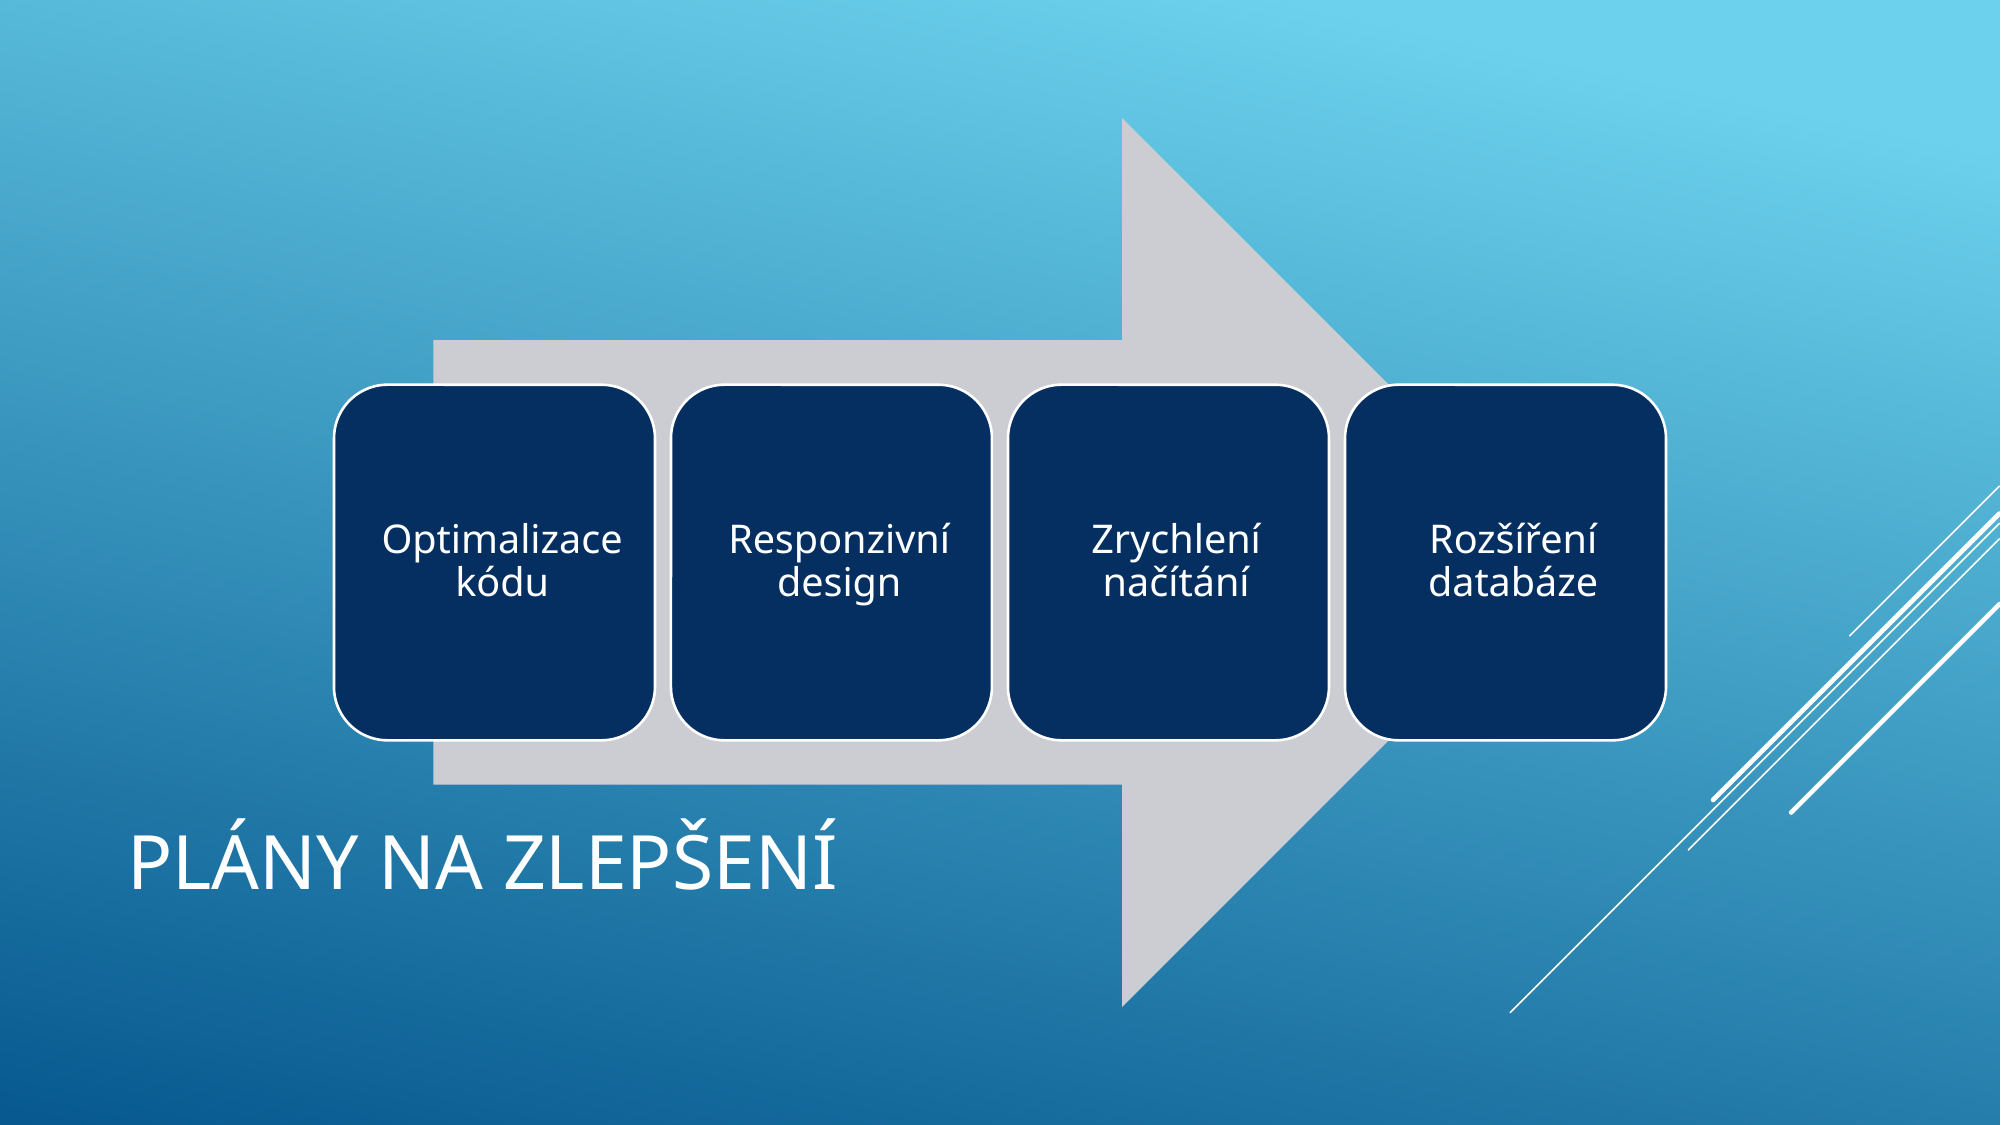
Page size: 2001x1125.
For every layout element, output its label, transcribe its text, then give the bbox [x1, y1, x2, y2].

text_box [332, 117, 1667, 1008]
title Plány na zlepšení [112, 736, 332, 984]
